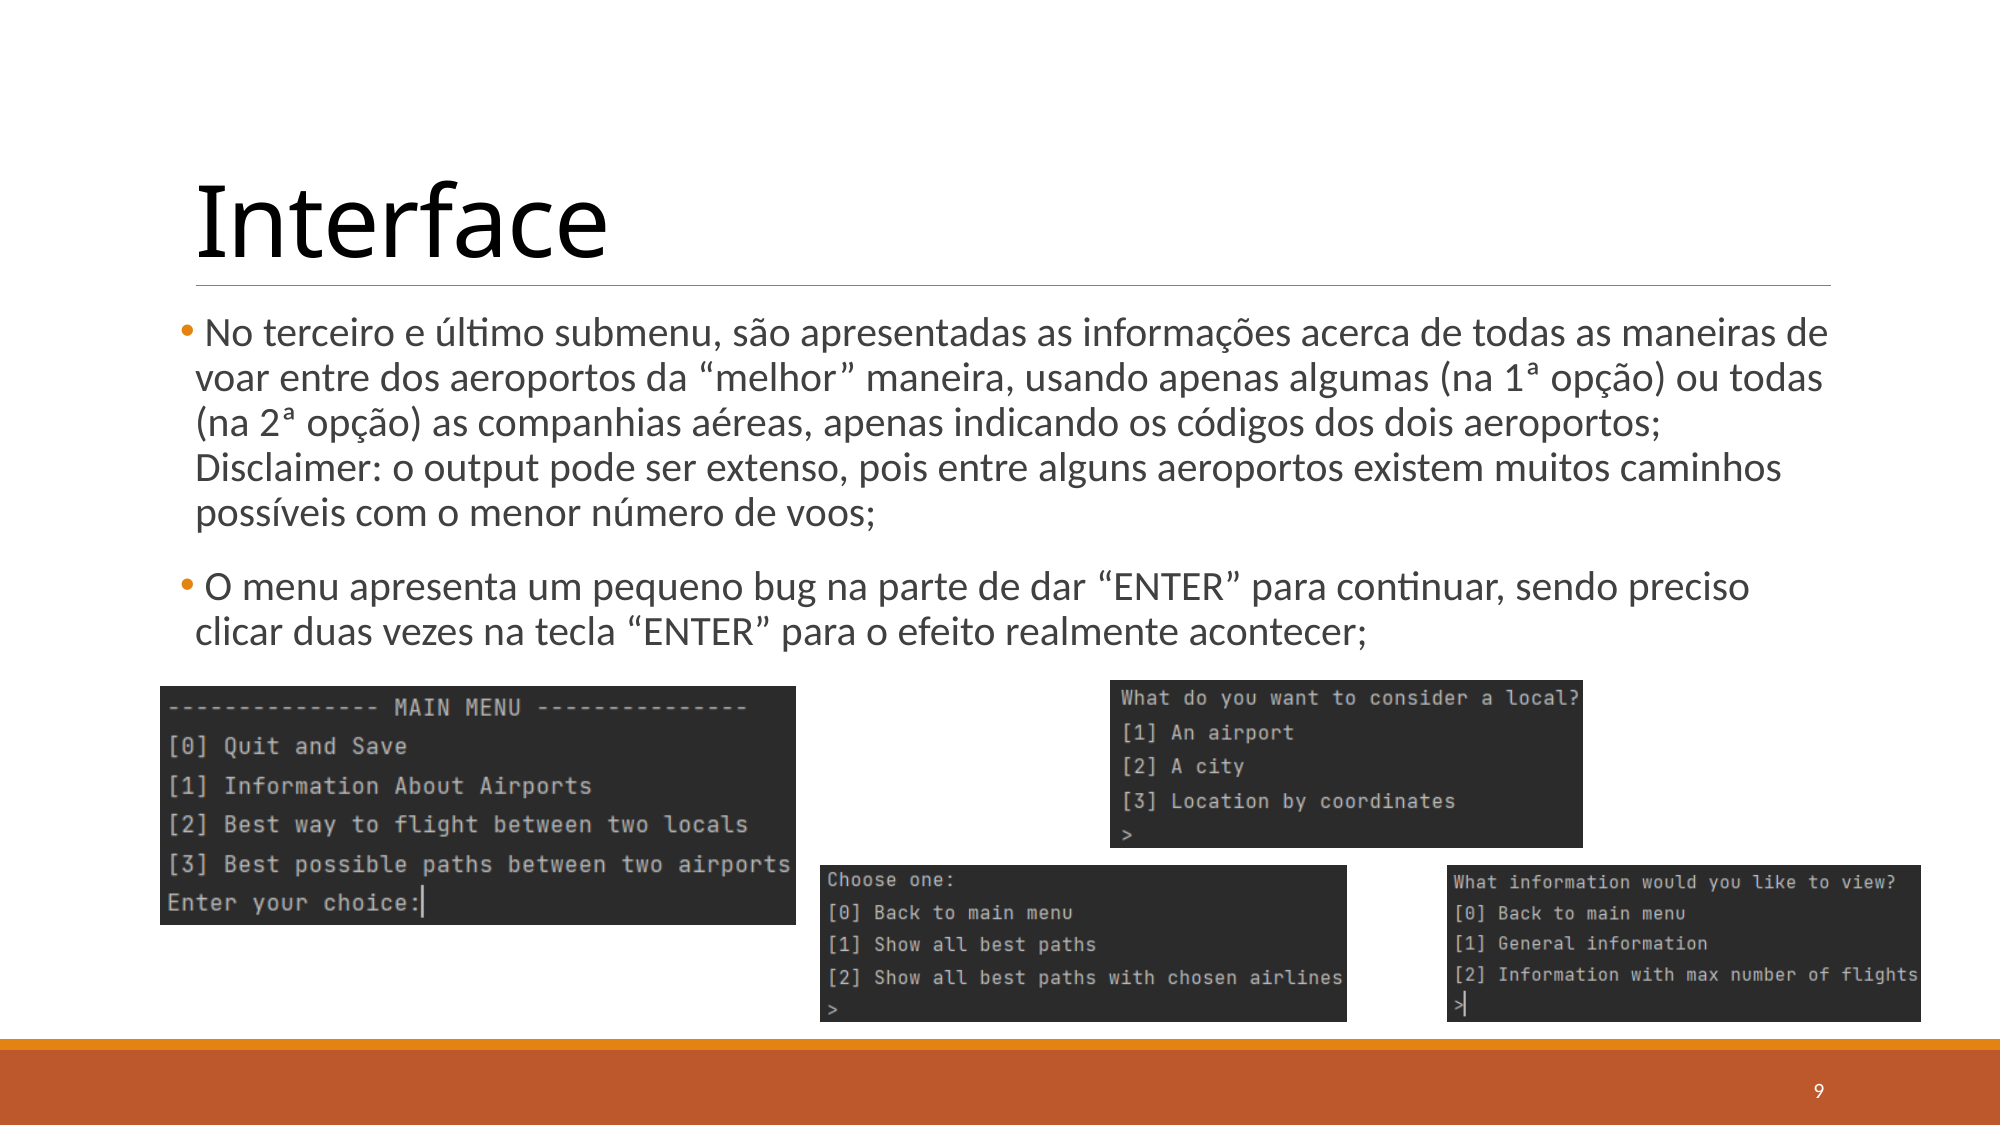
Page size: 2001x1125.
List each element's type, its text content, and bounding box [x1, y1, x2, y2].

list No terceiro e último submenu, são apresentadas as informações acerca de todas as maneiras de voar entre dos aeroportos da “melhor” maneira, usando apenas algumas (na 1ª opção) ou todas (na 2ª opção) as companhias aéreas, apenas indicando os códigos dos dois aeroportos; Disclaimer: o output pode ser extenso, pois entre alguns aeroportos existem muitos caminhos possíveis com o menor número de voos; O menu apresenta um pequeno bug na parte de dar “ENTER” para continuar, sendo preciso clicar duas vezes na tecla “ENTER” para o efeito realmente acontecer; [180, 302, 1830, 963]
title Interface [180, 47, 1830, 285]
picture [1447, 864, 1922, 1022]
picture [160, 686, 796, 926]
picture [819, 864, 1348, 1022]
picture [1110, 679, 1583, 849]
slide_number 9 [1624, 1059, 1840, 1120]
